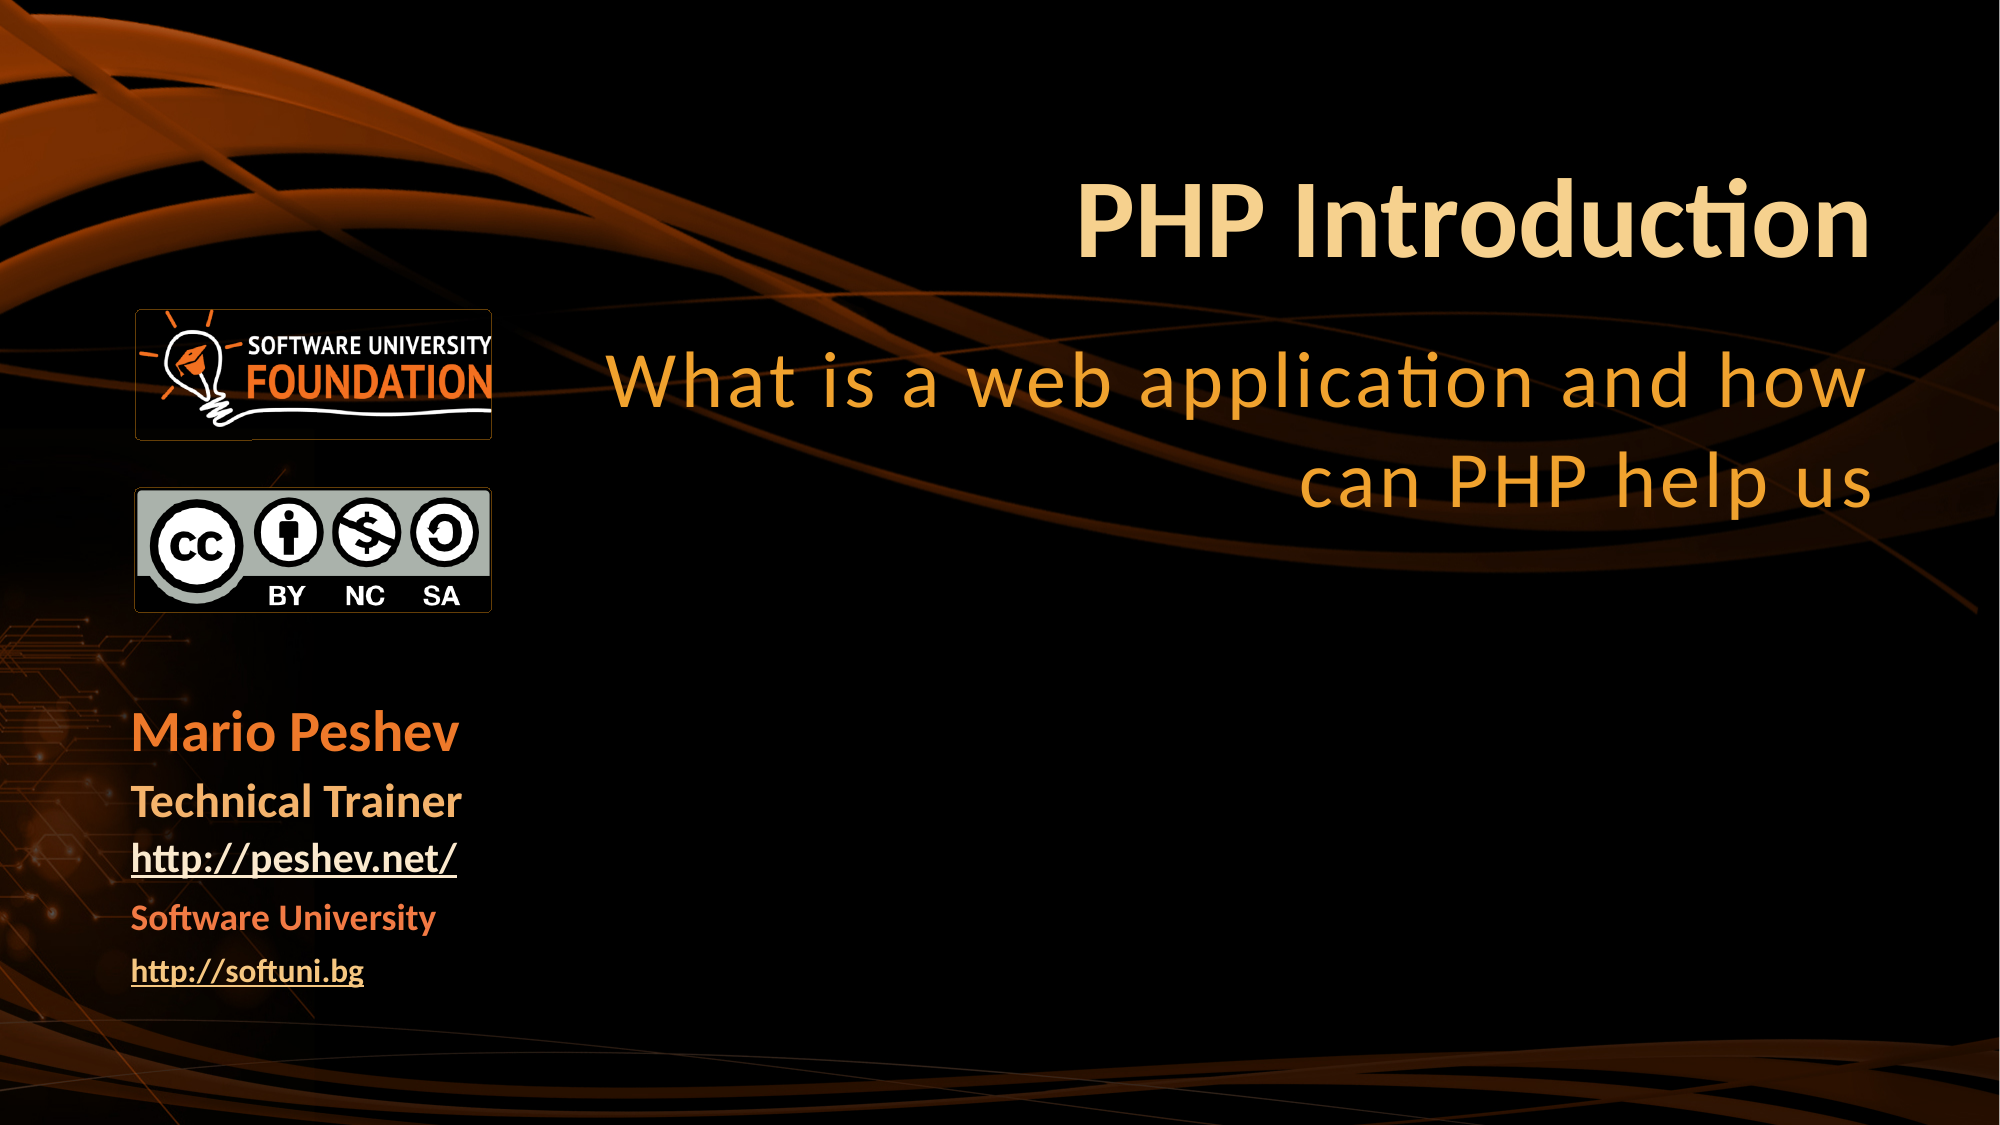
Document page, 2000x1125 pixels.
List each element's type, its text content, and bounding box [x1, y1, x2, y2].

list Software University [124, 884, 648, 940]
subtitle What is a web application and how can PHP help us [574, 322, 1874, 525]
picture [0, 0, 2000, 1125]
list http://peshev.net/ [124, 822, 648, 884]
list Mario Peshev [124, 683, 648, 760]
list Technical Trainer [124, 760, 648, 822]
title PHP Introduction [662, 125, 1874, 318]
list http://softuni.bg [124, 940, 648, 996]
